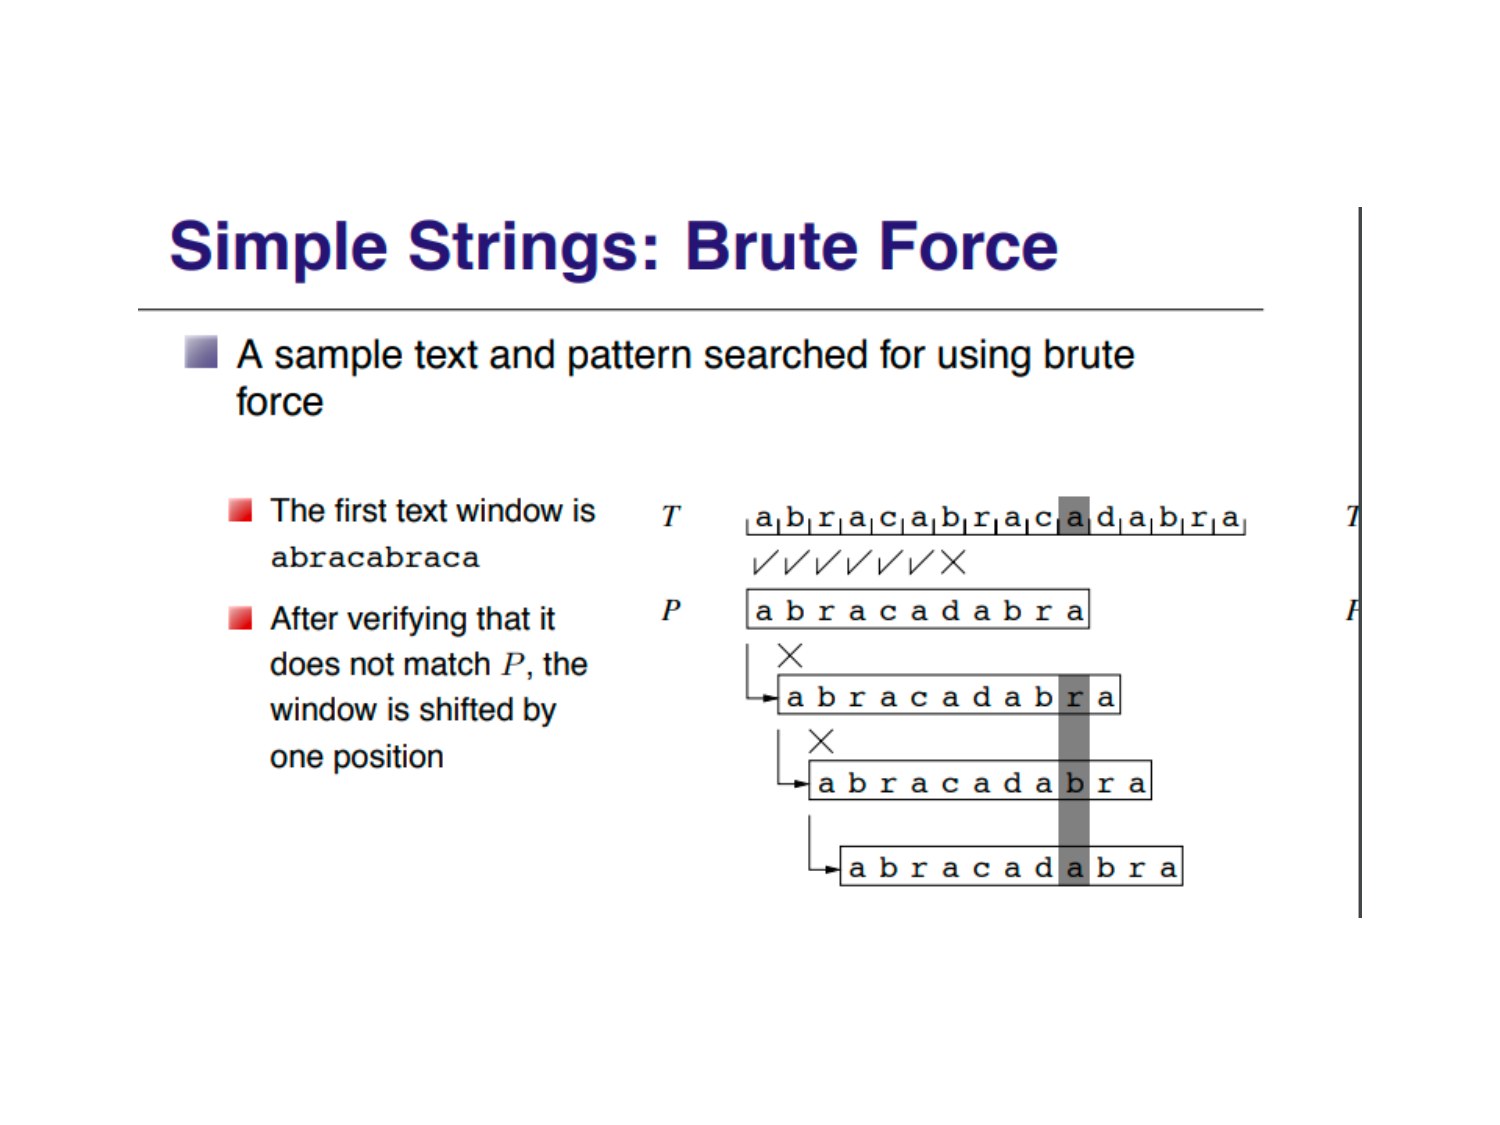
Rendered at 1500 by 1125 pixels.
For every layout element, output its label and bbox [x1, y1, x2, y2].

picture [138, 207, 1362, 918]
